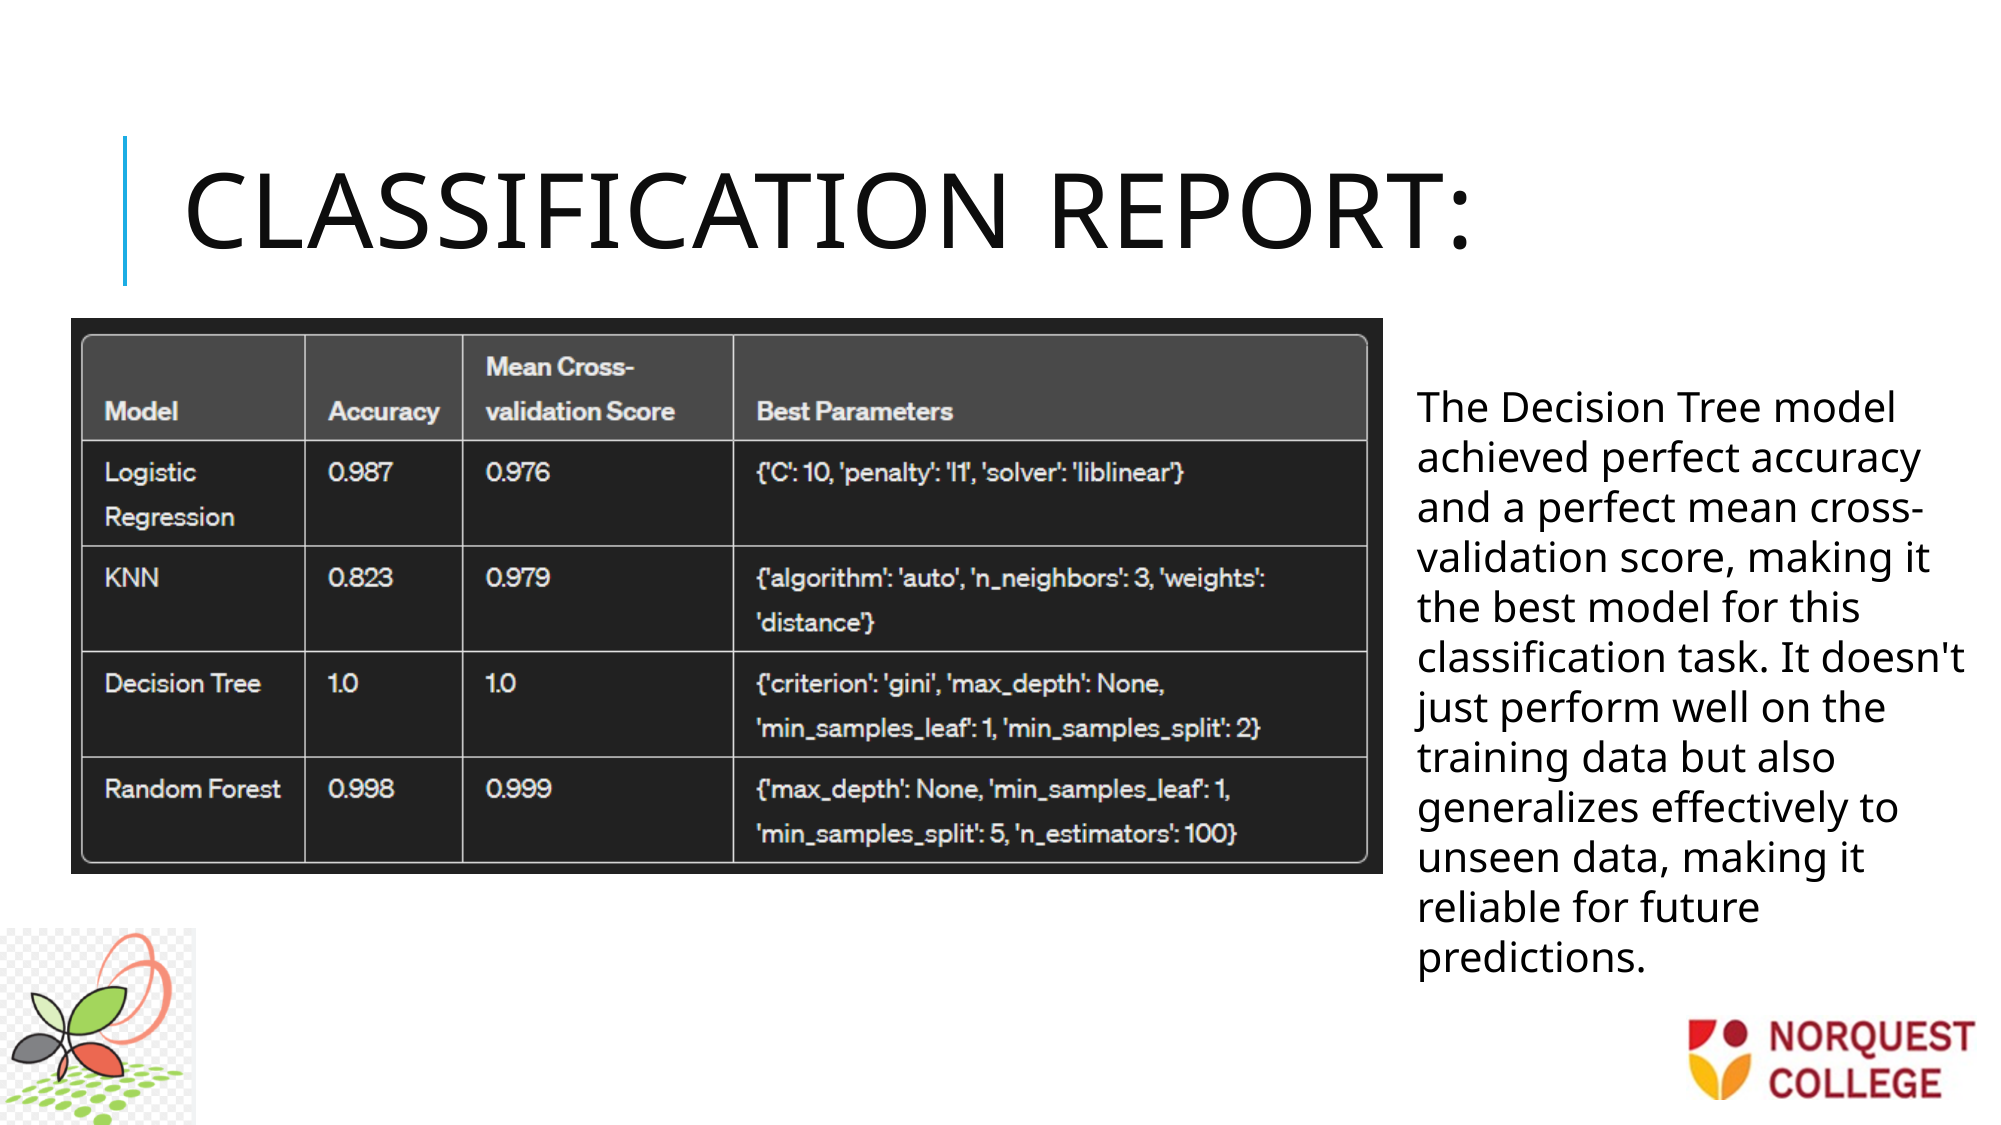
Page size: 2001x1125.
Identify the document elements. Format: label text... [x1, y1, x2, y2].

picture [71, 317, 1383, 875]
title Classification REPORT: [168, 96, 1763, 342]
picture [0, 927, 196, 1125]
text_box The Decision Tree model achieved perfect accuracy and a perfect mean cross-validation score, making it the best model for this classification task. It doesn't just perform well on the training data but also generalizes effectively to unseen data, making it reliable for future predictions. [1402, 373, 2000, 989]
picture [1686, 1015, 1977, 1101]
